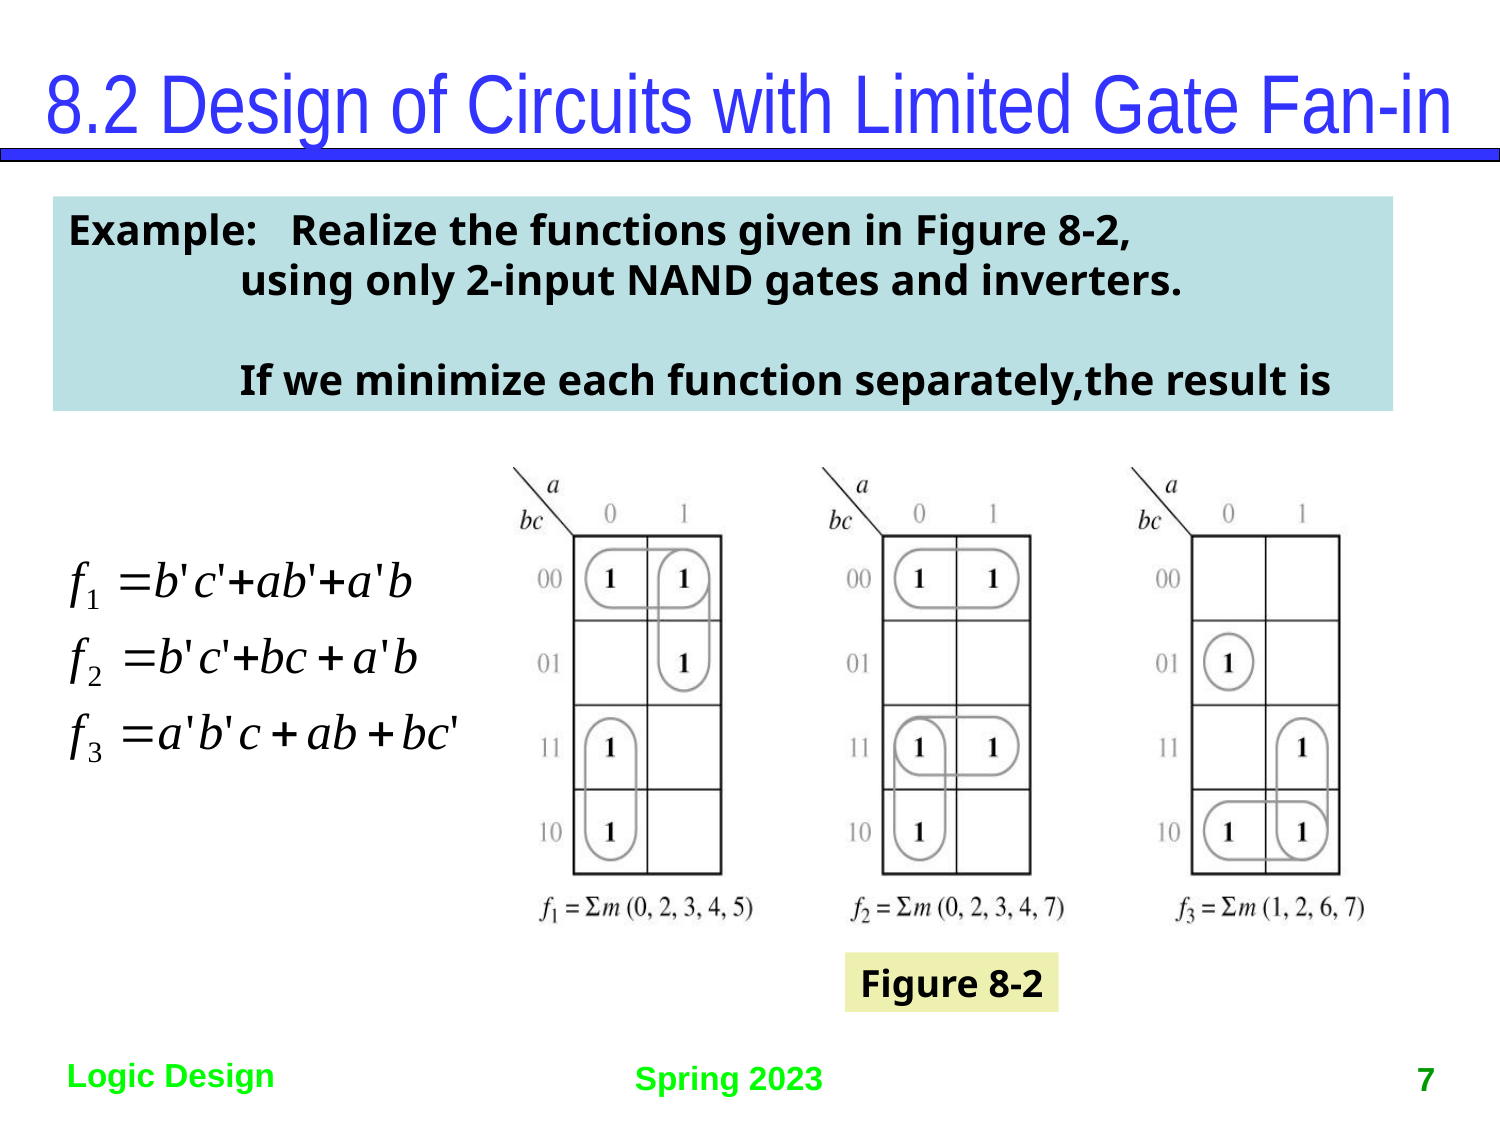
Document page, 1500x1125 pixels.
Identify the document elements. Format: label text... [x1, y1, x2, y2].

text_box Figure 8-2 [845, 952, 1059, 1012]
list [513, 467, 1365, 932]
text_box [52, 550, 468, 771]
text_box 8.2 Design of Circuits with Limited Gate Fan-in [24, 54, 1475, 146]
slide_number 7 [1369, 1034, 1483, 1107]
text_box Example: Realize the functions given in Figure 8-2, using only 2-input NAND gates and inverters. If we minimize each function separately,the result is [53, 196, 1394, 412]
